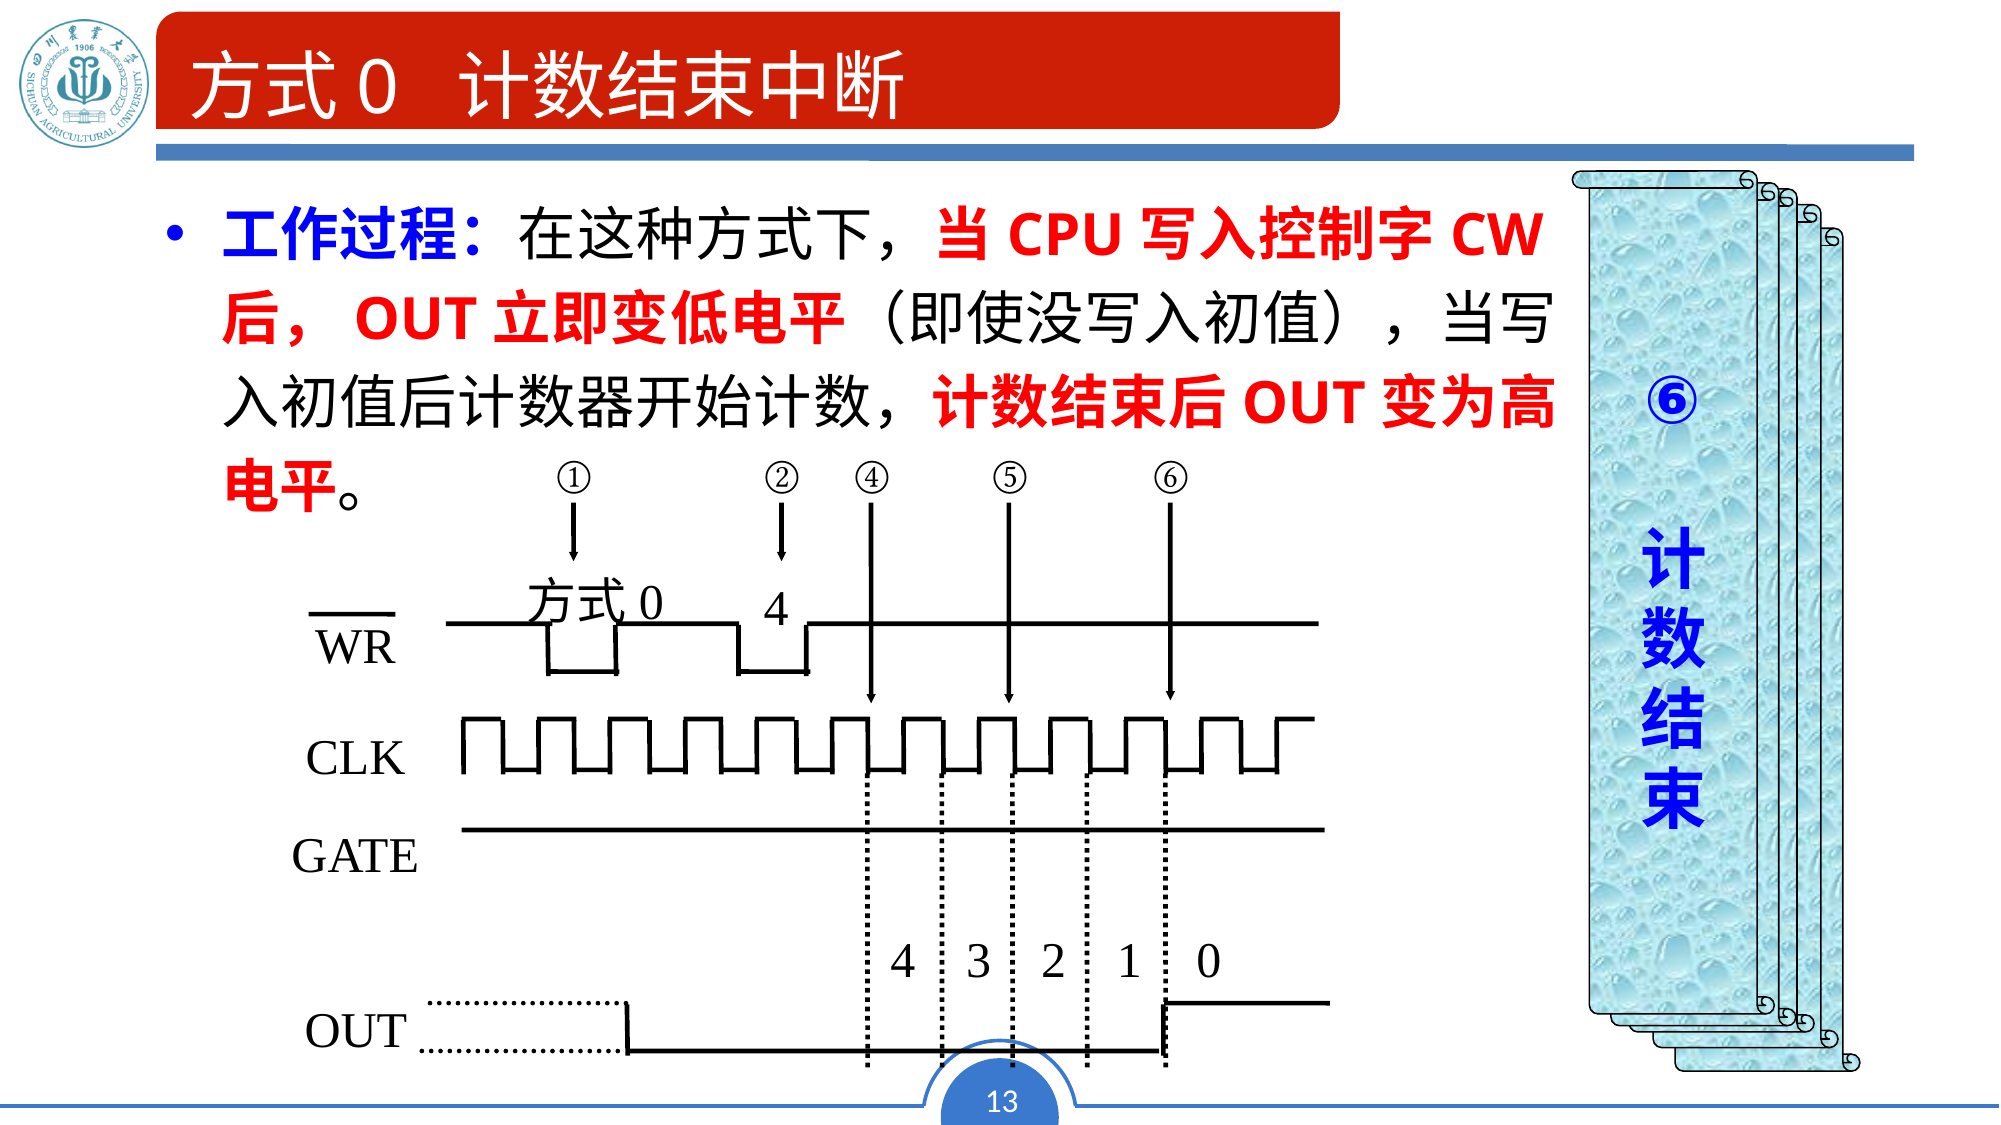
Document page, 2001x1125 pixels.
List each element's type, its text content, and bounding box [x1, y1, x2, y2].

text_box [820, 441, 925, 565]
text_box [249, 566, 1331, 1071]
text_box ④ 计 数 值 送 入 计 数 器 [1629, 188, 1815, 1032]
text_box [523, 441, 627, 562]
text_box ② 设 定 计 数 初 值 [1653, 204, 1839, 1048]
text_box ⑥ 计 数 结 束 [1573, 170, 1775, 1014]
text_box ① 设 定 工 作 方 式 [1675, 228, 1860, 1072]
text_box ⑤ 计 数 过 程 [1610, 182, 1796, 1026]
title 方式0 计数结束中断 [173, 14, 1879, 153]
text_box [1119, 441, 1224, 565]
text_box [958, 441, 1062, 565]
list 工作过程：在这种方式下，当CPU写入控制字CW后，OUT立即变低电平（即使没写入初值），当写入初值后计数器开始计数，计数结束后OUT变为高电平。 [150, 175, 1573, 933]
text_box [730, 441, 818, 562]
